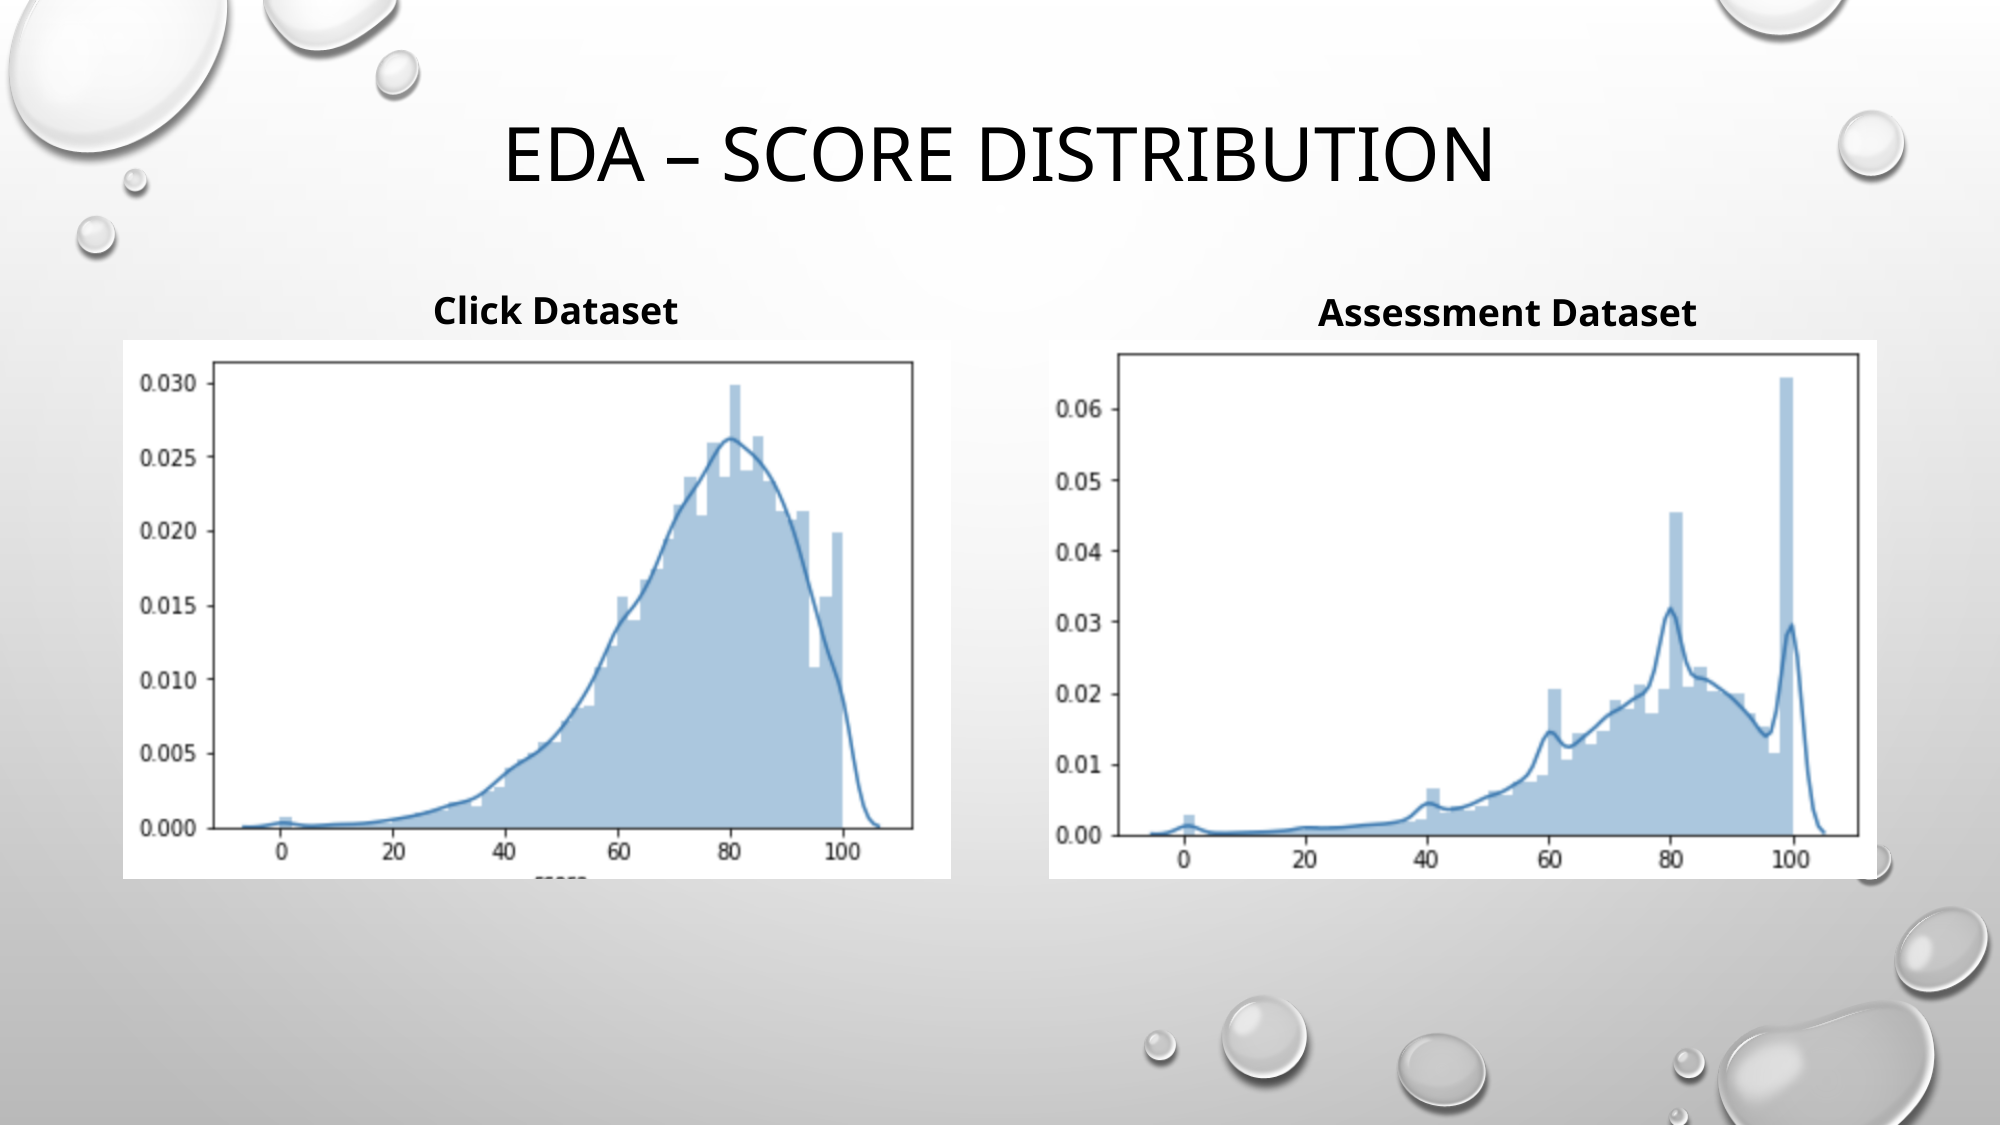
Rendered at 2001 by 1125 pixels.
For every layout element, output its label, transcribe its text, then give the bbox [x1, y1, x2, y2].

picture [0, 0, 2000, 1125]
text_box Click Dataset [418, 279, 694, 338]
text_box Assessment Dataset [1303, 281, 1713, 338]
title Eda – score distribution [149, 107, 1851, 206]
